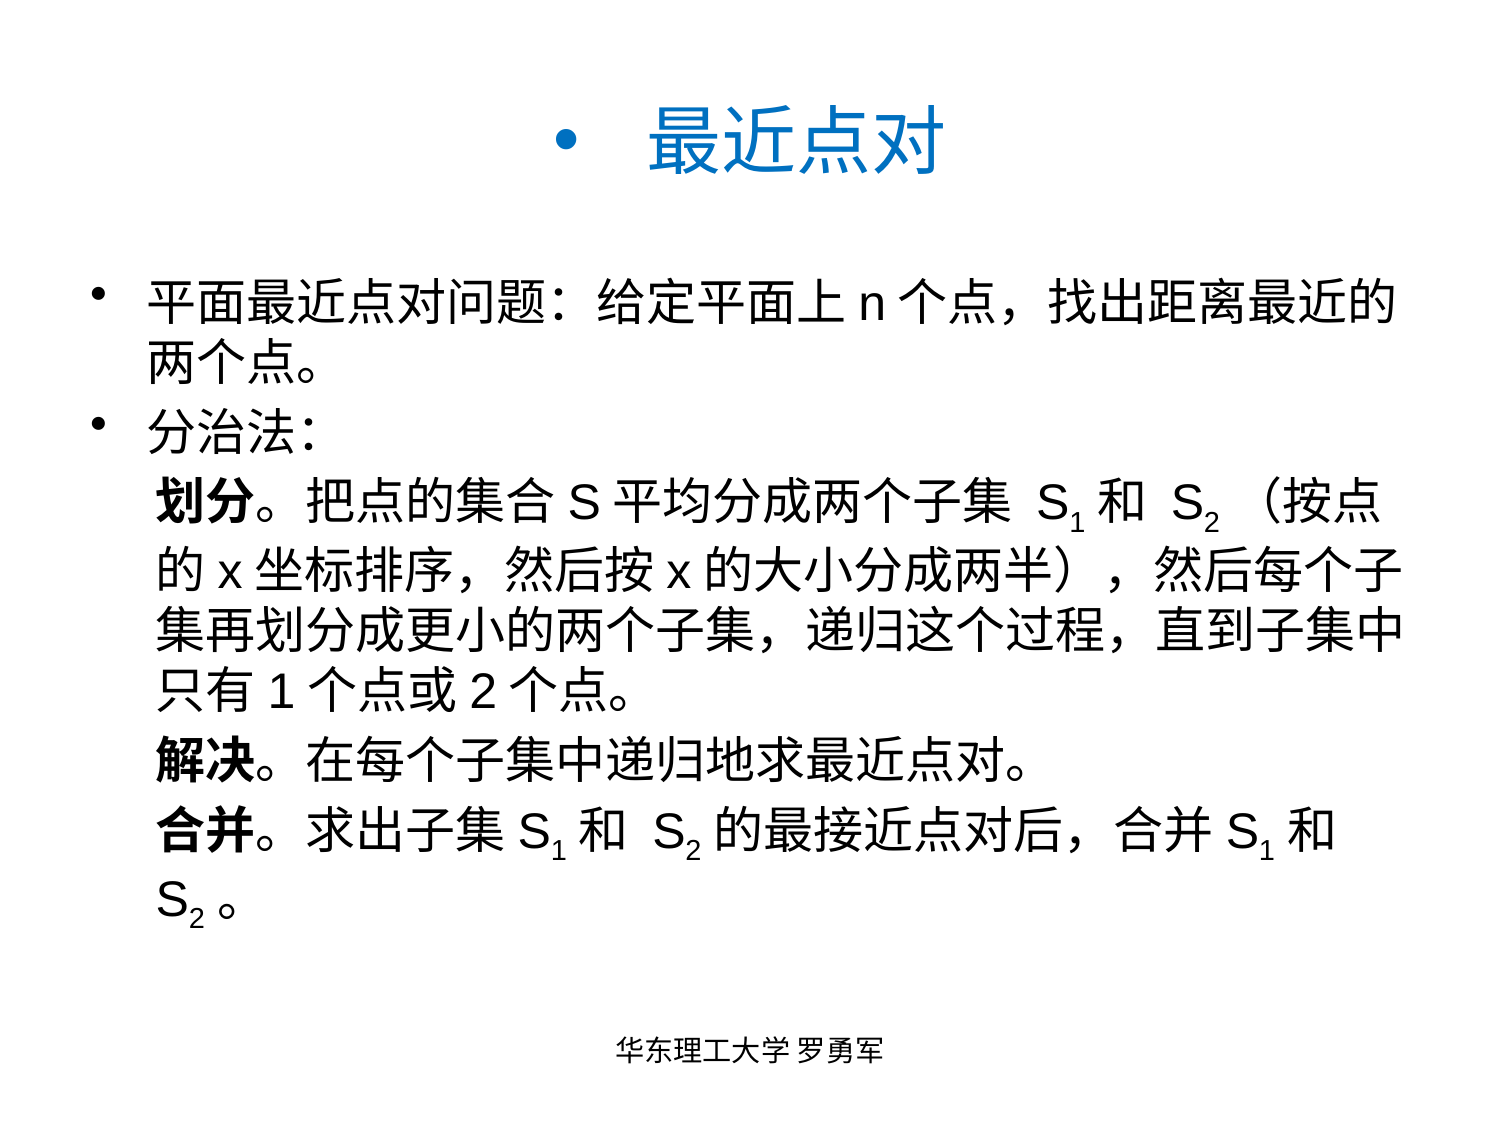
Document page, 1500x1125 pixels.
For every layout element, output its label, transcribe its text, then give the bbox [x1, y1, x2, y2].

list 平面最近点对问题：给定平面上n个点，找出距离最近的两个点。 分治法： 划分。把点的集合S平均分成两个子集 S1和 S2（按点的x坐标排序，然后按x的大小分成两半），然后每个子集再划分成更小的两个子集，递归这个过程，直到子集中只有1个点或2个点。 解决。在每个子集中递归地求最近点对。 合并。求出子集S1和 S2的最接近点对后，合并S1和 S2。 [75, 262, 1425, 1005]
title 最近点对 [75, 45, 1425, 233]
footer 华东理工大学 罗勇军 [512, 1024, 988, 1103]
